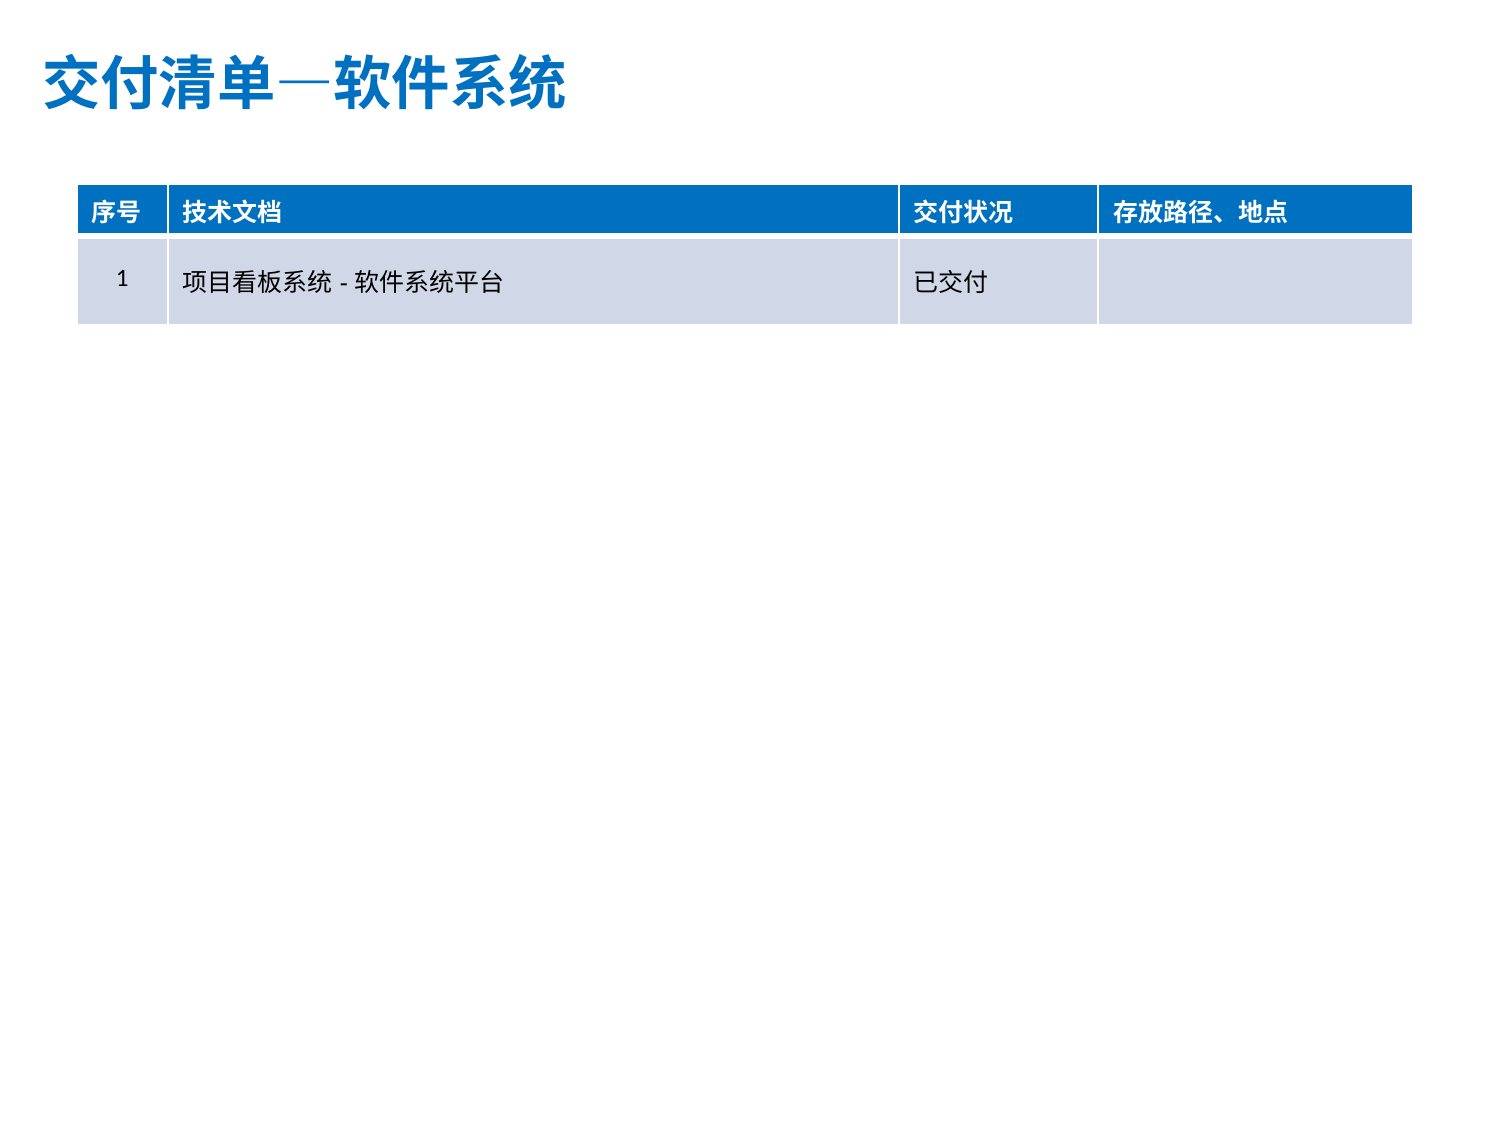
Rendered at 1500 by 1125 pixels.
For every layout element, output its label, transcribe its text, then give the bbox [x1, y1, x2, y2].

table_header 存放路径、地点 [1099, 185, 1412, 233]
title 交付清单—软件系统 [0, 28, 1156, 134]
table_cell 已交付 [900, 239, 1097, 324]
table_cell [1099, 239, 1412, 324]
table_cell 1 [78, 239, 167, 324]
table_cell 项目看板系统-软件系统平台 [169, 239, 898, 324]
table_header 交付状况 [900, 185, 1097, 233]
table_header 技术文档 [169, 185, 898, 233]
table_header 序号 [78, 185, 167, 233]
